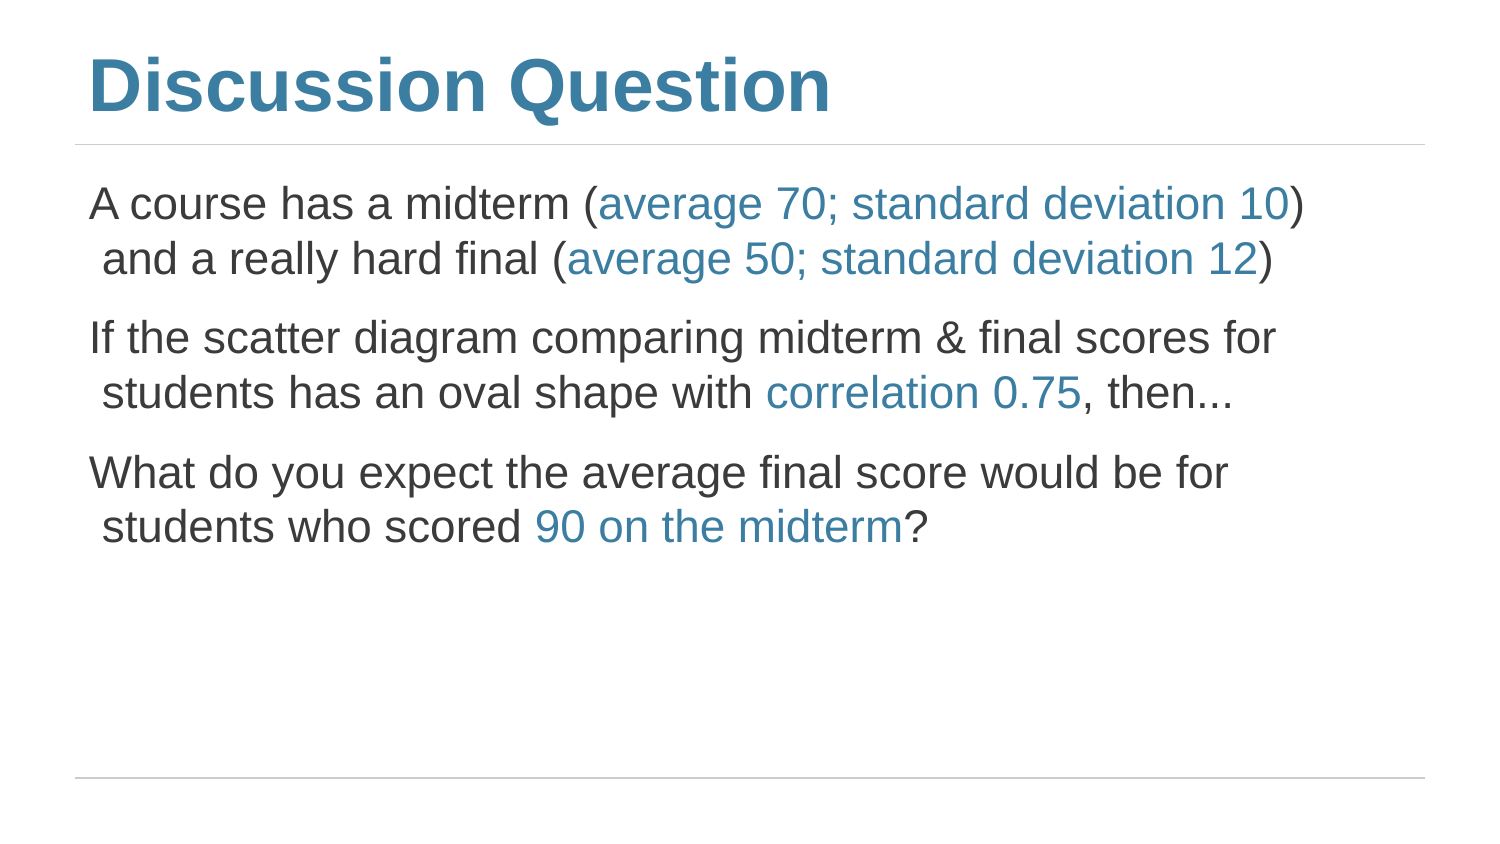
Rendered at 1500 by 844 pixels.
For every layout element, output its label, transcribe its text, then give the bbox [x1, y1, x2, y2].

title Discussion Question [86, 34, 837, 178]
text_box A course has a midterm (average 70; standard deviation 10) and a really hard final (average 50; standard deviation 12) If the scatter diagram comparing midterm & final scores for students has an oval shape with correlation 0.75, then... What do you expect the average final score would be for students who scored 90 on the midterm? [86, 169, 1309, 712]
